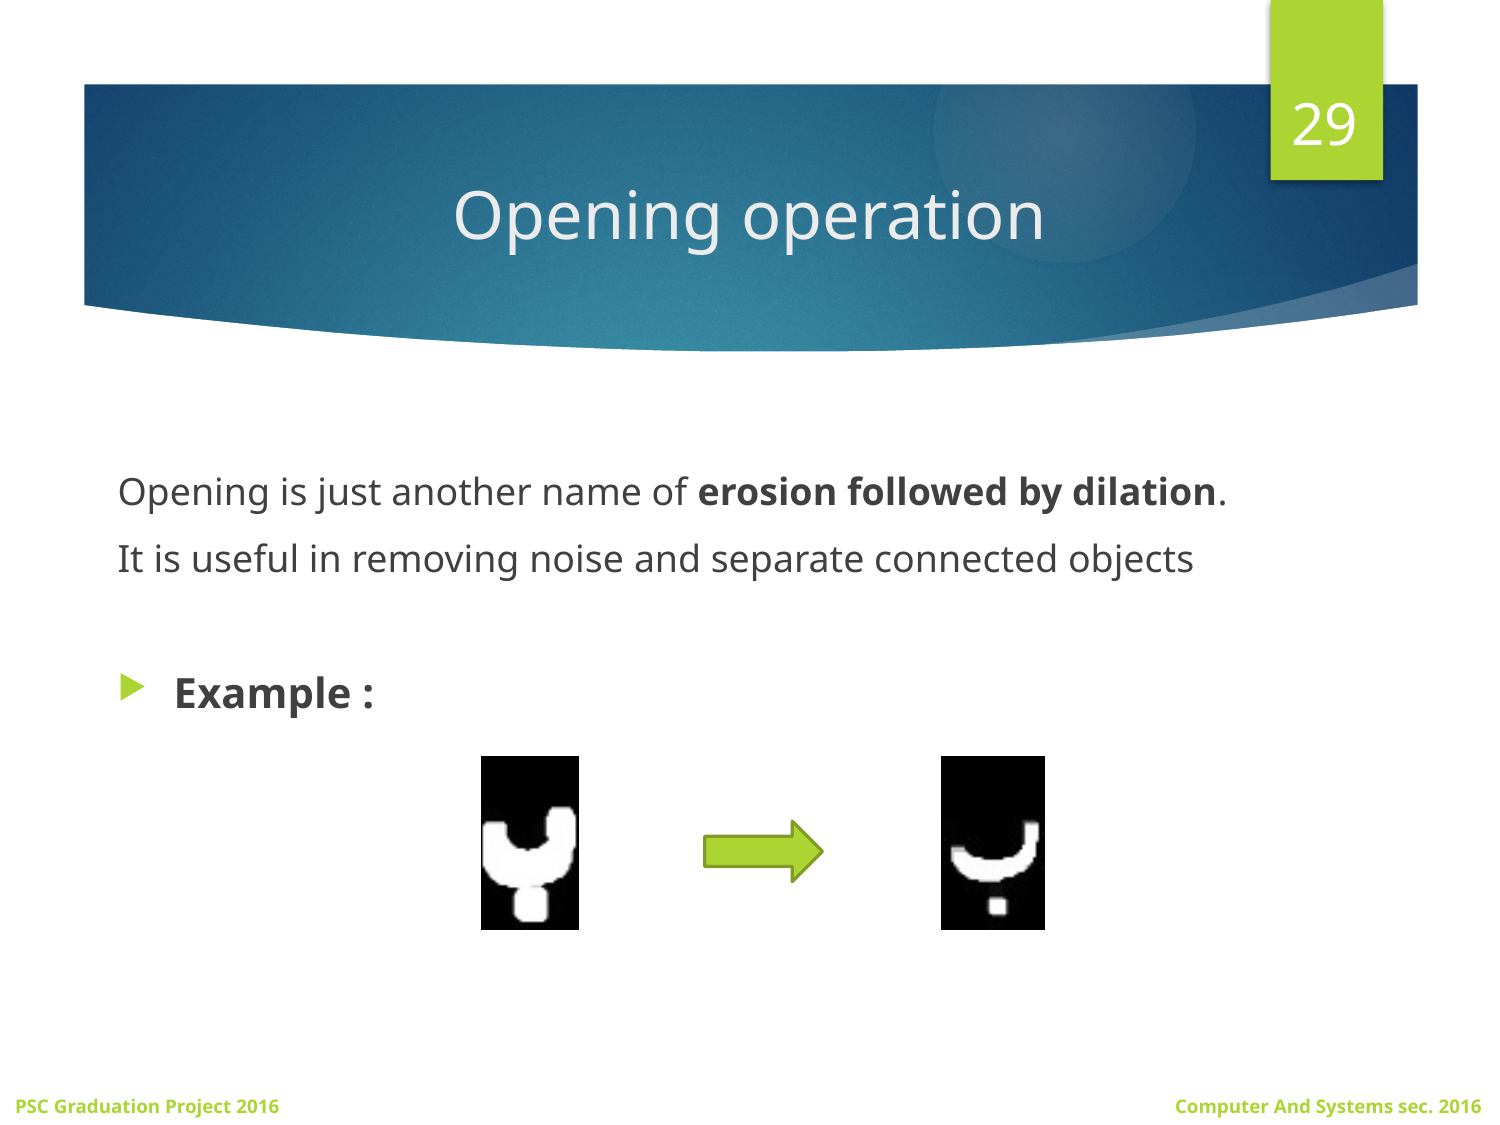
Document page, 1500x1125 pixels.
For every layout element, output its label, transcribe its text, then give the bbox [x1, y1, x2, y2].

text_box [703, 819, 824, 884]
footer PSC Graduation Project 2016 [0, 1087, 634, 1125]
picture [941, 756, 1045, 931]
list Opening is just another name of erosion followed by dilation. It is useful in removing noise and separate connected objects Example : [102, 437, 1467, 930]
text_box Computer And Systems sec. 2016 [1160, 1087, 1500, 1125]
picture [481, 756, 580, 931]
title Opening operation [103, 130, 1397, 294]
slide_number 29 [1259, 48, 1390, 175]
